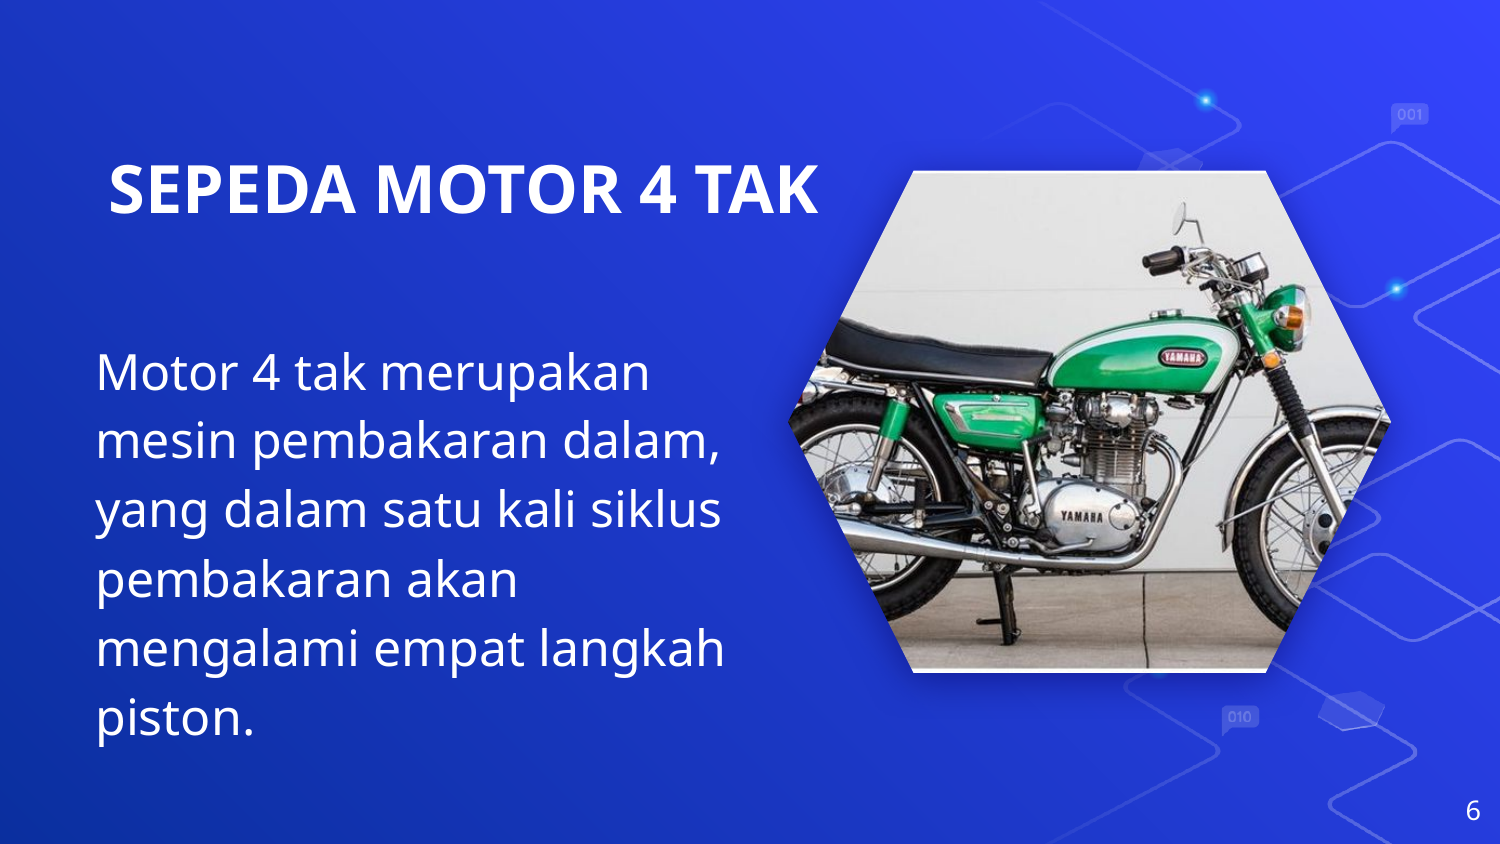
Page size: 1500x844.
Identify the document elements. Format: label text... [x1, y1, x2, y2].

slide_number 6 [1391, 779, 1482, 844]
picture [0, 0, 1500, 844]
list Motor 4 tak merupakan mesin pembakaran dalam, yang dalam satu kali siklus pembakaran akan mengalami empat langkah piston. [95, 331, 755, 684]
title SEPEDA MOTOR 4 TAK [108, 71, 864, 227]
